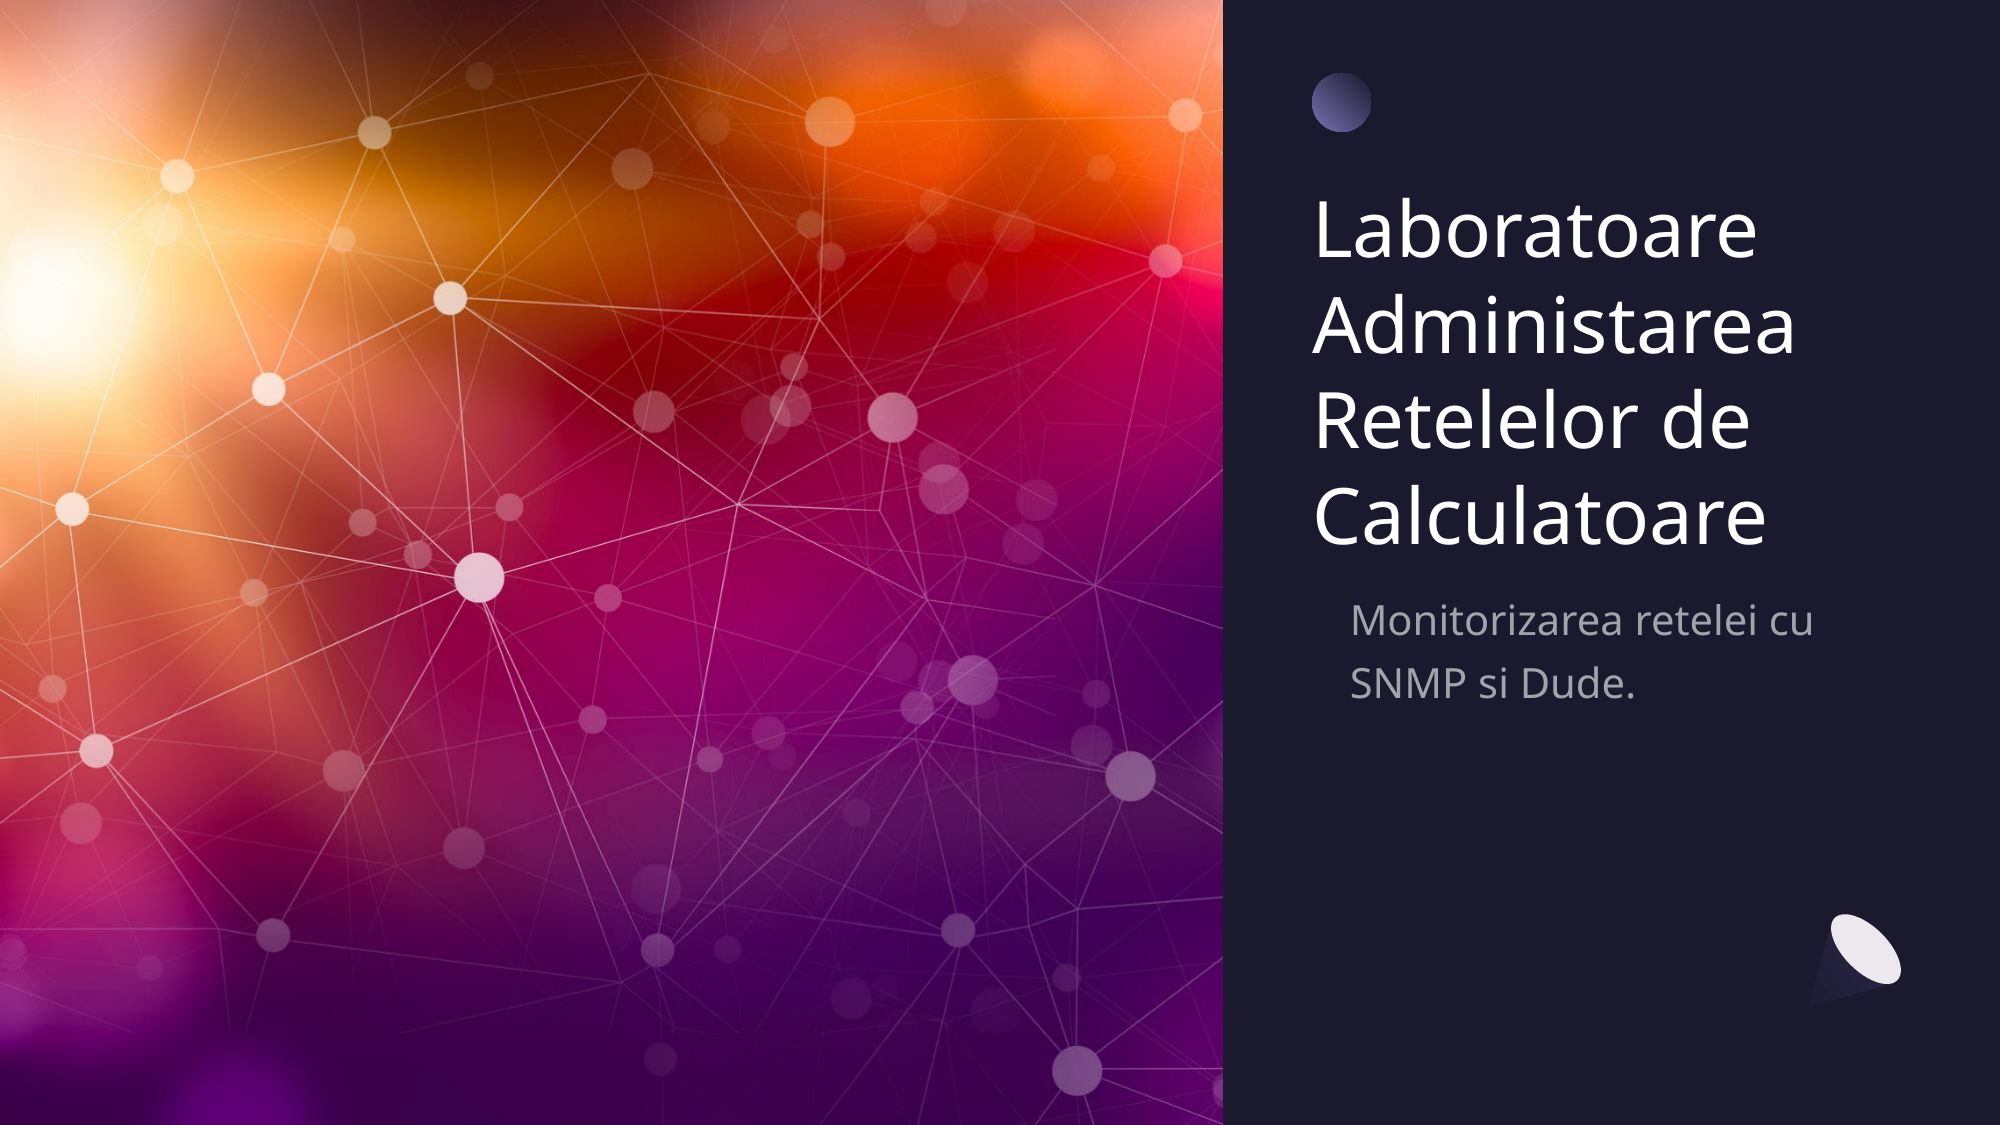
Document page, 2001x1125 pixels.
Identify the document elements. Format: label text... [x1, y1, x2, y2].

list Monitorizarea retelei cu SNMP si Dude. [1312, 585, 1897, 870]
picture [0, 0, 1223, 1125]
title Laboratoare Administarea Retelelor de Calculatoare [1312, 172, 1897, 564]
